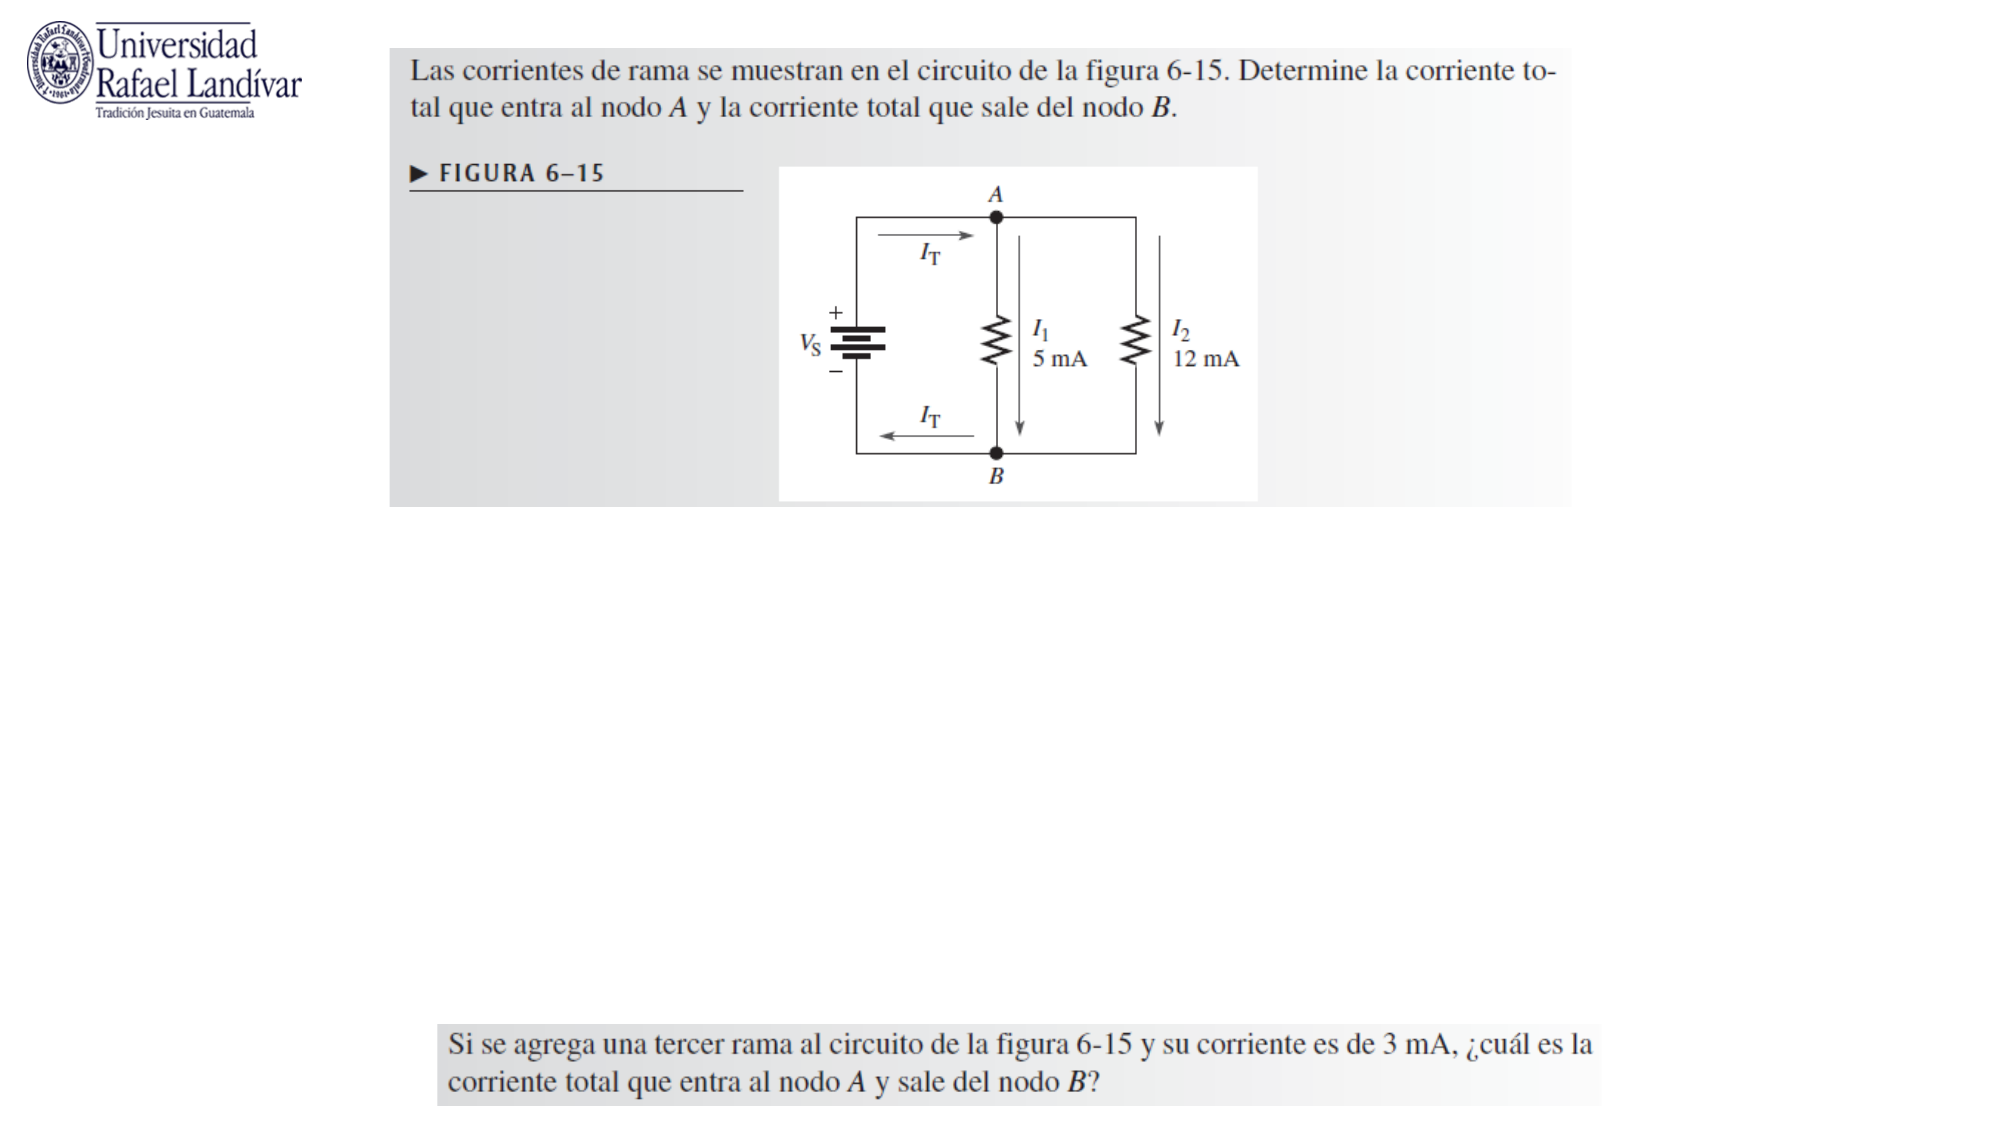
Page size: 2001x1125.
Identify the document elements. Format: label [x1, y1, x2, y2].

picture [27, 21, 302, 120]
picture [389, 48, 1572, 507]
picture [437, 1024, 1602, 1106]
